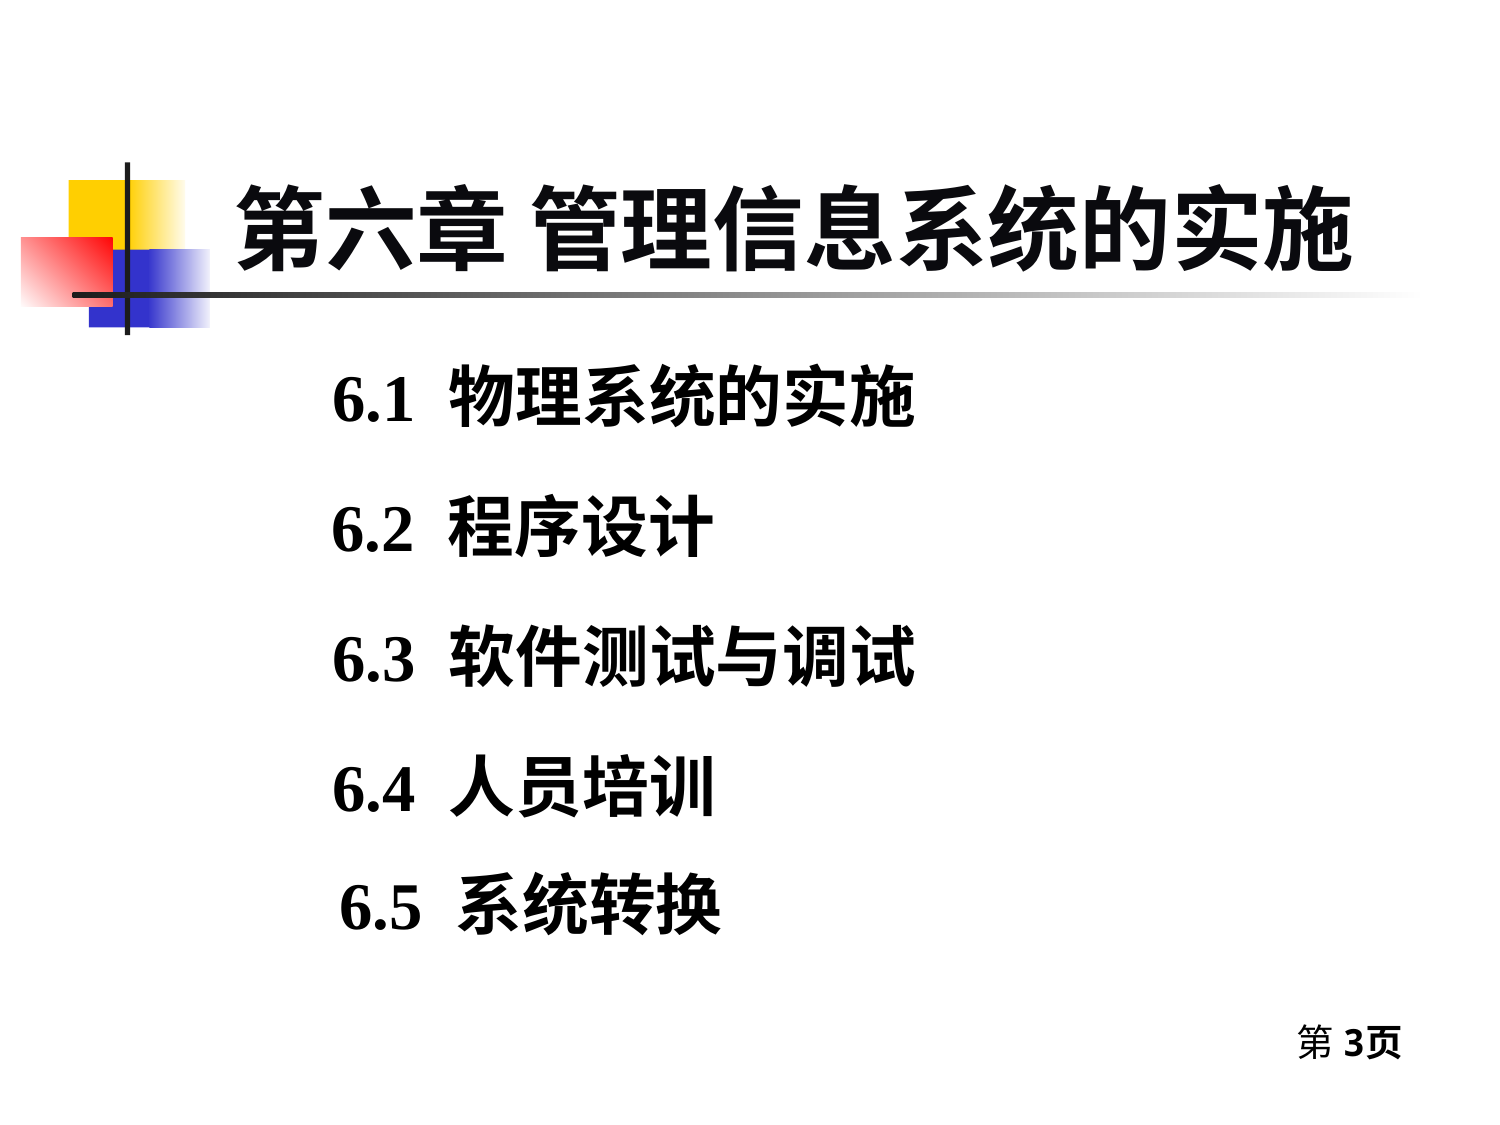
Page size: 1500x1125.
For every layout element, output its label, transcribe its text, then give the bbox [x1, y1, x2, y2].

text_box 6.5 系统转换 [324, 846, 762, 960]
text_box 6.4 人员培训 [301, 727, 739, 842]
text_box 6.1 物理系统的实施 [301, 337, 1202, 452]
text_box 6.3 软件测试与调试 [301, 597, 1202, 712]
title 第六章 管理信息系统的实施 [218, 101, 1422, 290]
text_box 6.2 程序设计 [299, 467, 1200, 582]
